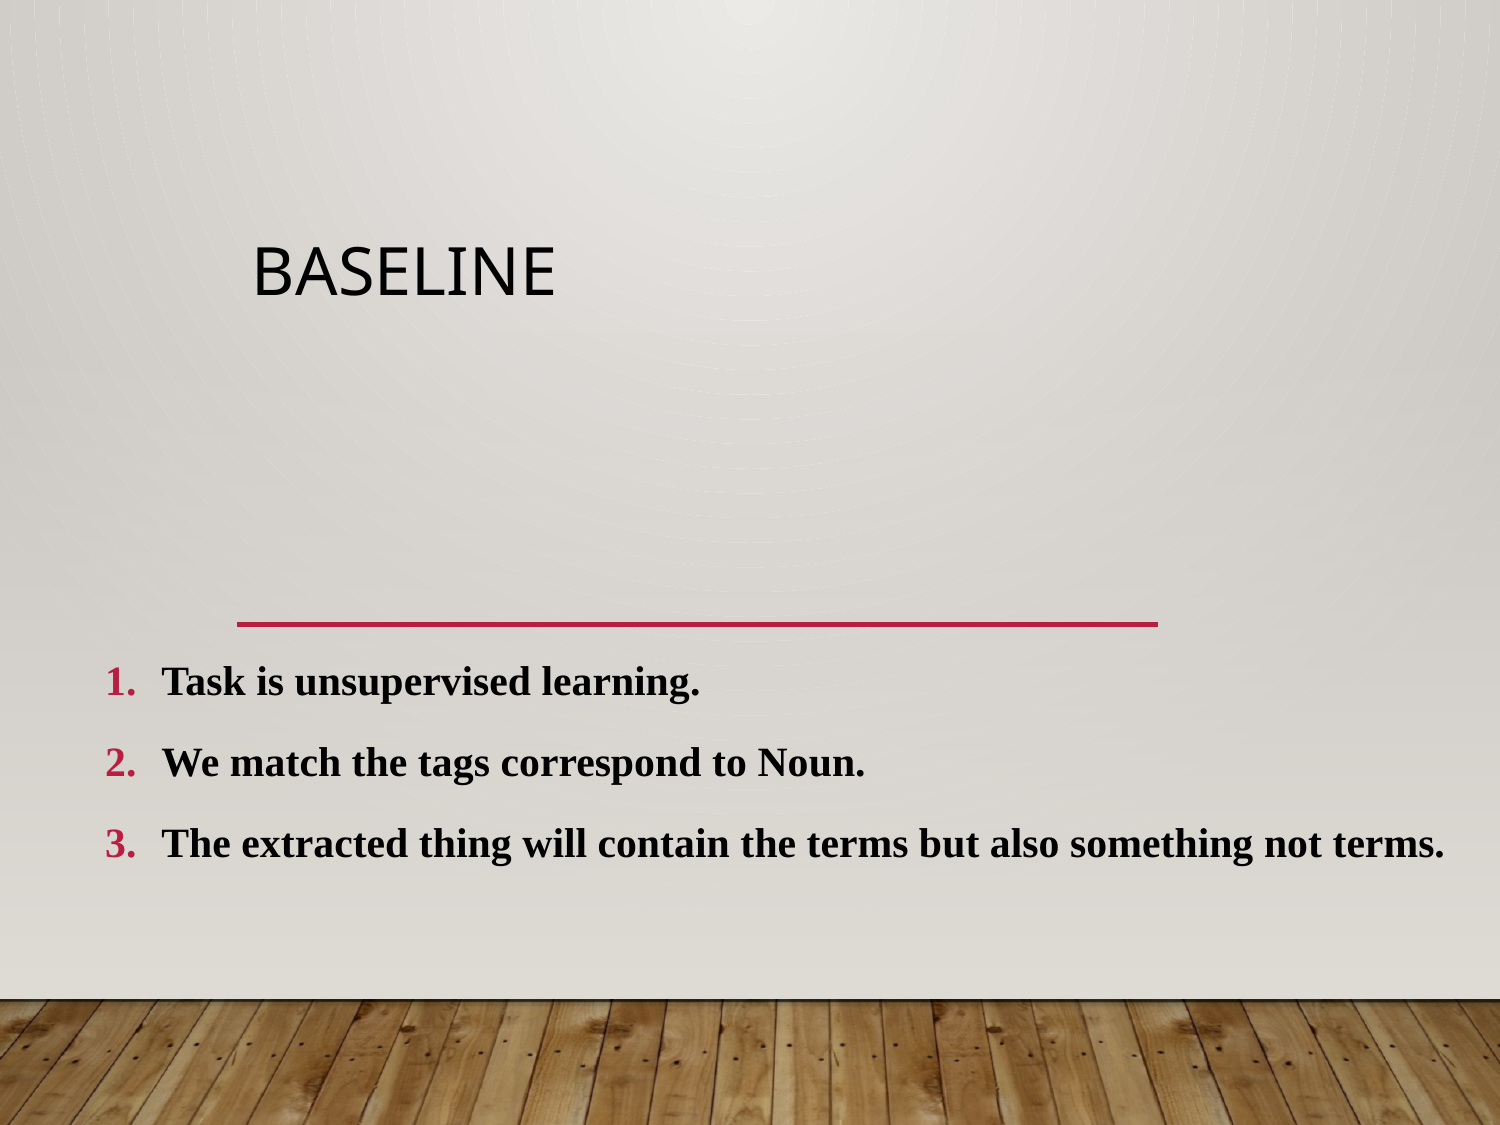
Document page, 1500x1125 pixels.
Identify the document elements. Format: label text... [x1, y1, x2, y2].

list Task is unsupervised learning. We match the tags correspond to Noun. The extracted thing will contain the terms but also something not terms. [90, 629, 1500, 882]
picture [0, 999, 1500, 1125]
title Baseline [236, 220, 1159, 318]
